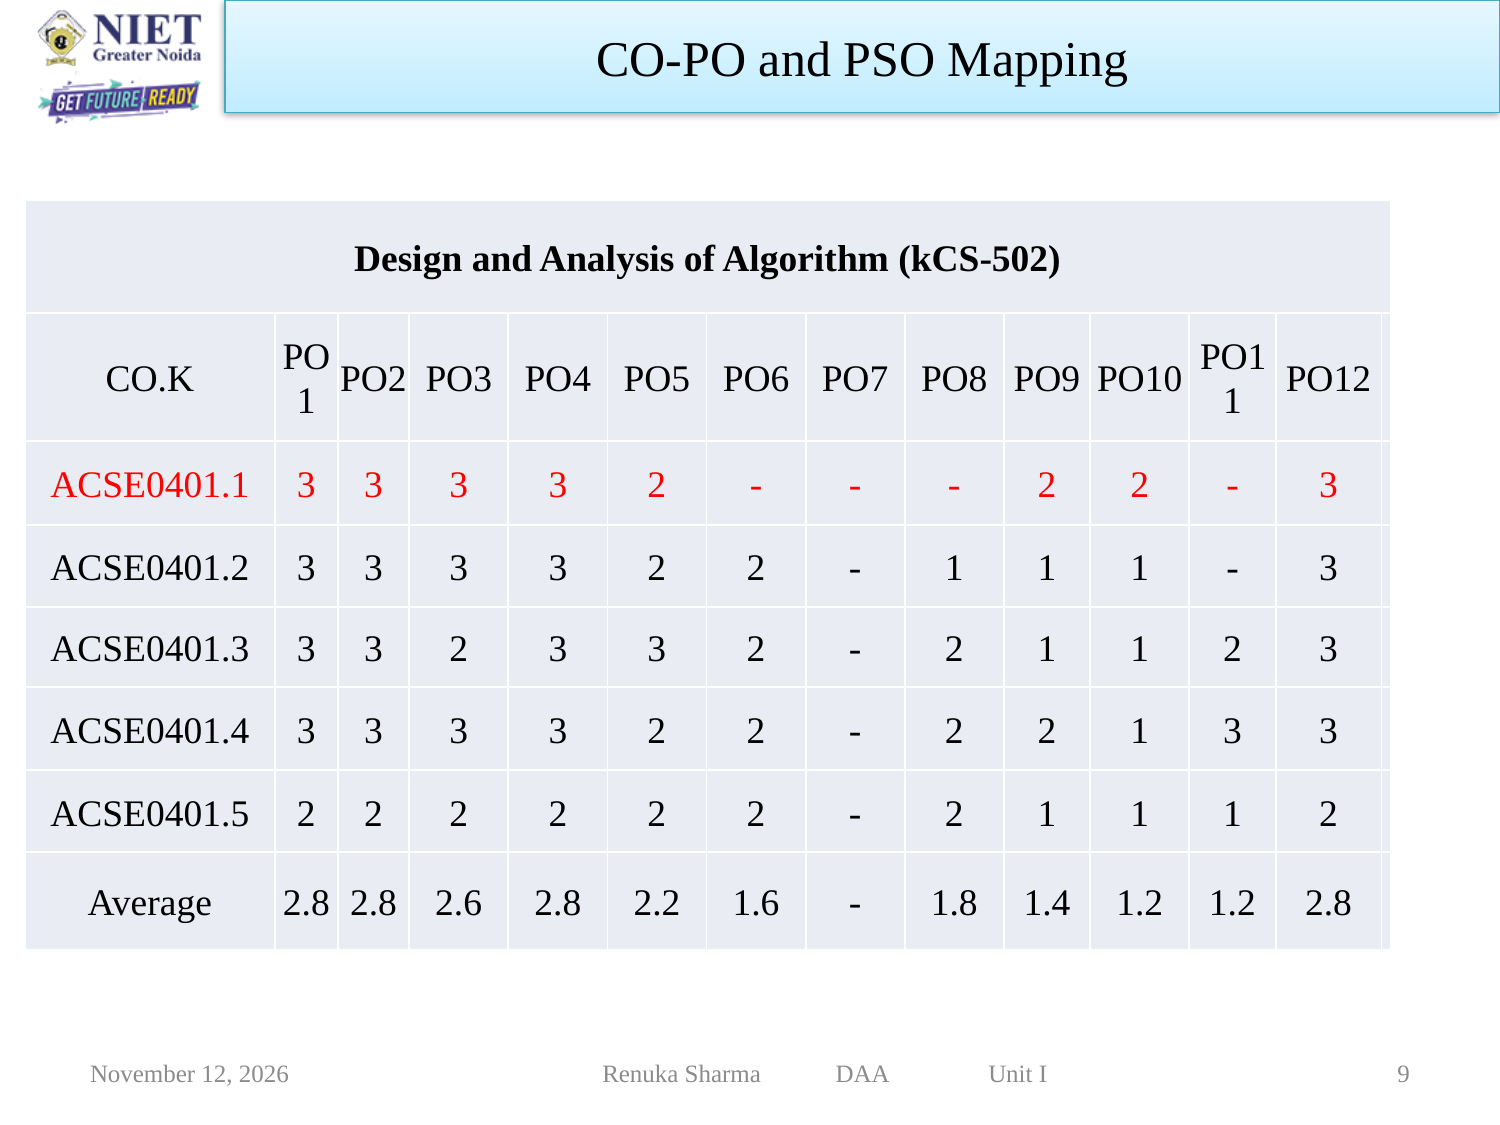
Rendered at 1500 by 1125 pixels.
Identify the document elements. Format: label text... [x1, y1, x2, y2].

table_cell ACSE0401.2 [26, 526, 274, 606]
table_cell PO3 [410, 314, 507, 440]
table_cell Average [26, 853, 274, 949]
table_cell - [807, 771, 904, 851]
table_cell - [807, 688, 904, 769]
table_cell 2.8 [339, 853, 408, 949]
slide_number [75, 1042, 412, 1103]
table_cell - [906, 442, 1003, 524]
slide_number 9 [1074, 1042, 1425, 1103]
table_cell - [807, 526, 904, 606]
table_cell 2 [1277, 771, 1381, 851]
table_cell 1 [1005, 526, 1089, 606]
table_cell [1382, 853, 1390, 949]
table_cell 2 [608, 442, 706, 524]
table_cell 3 [410, 442, 507, 524]
table_cell PO7 [807, 314, 904, 440]
table_cell 2.6 [410, 853, 507, 949]
table_cell PO5 [608, 314, 706, 440]
table_cell 1 [1091, 771, 1188, 851]
table_cell [1382, 688, 1390, 769]
table_cell 2 [608, 526, 706, 606]
table_cell 2.8 [1277, 853, 1381, 949]
table_cell 1 [1190, 771, 1275, 851]
table_cell 3 [1277, 442, 1381, 524]
table_cell 1 [906, 526, 1003, 606]
table_cell PO1 [276, 314, 337, 440]
table_cell 2 [707, 608, 805, 686]
table_cell 3 [339, 688, 408, 769]
table_cell ACSE0401.5 [26, 771, 274, 851]
table_cell 2 [339, 771, 408, 851]
table_cell - [707, 442, 805, 524]
table_cell 3 [410, 688, 507, 769]
table_cell 2 [608, 688, 706, 769]
table_cell 2 [608, 771, 706, 851]
table_cell PO8 [906, 314, 1003, 440]
table_cell 1.8 [906, 853, 1003, 949]
table_cell 2 [1005, 688, 1089, 769]
table_cell 3 [608, 608, 706, 686]
table_cell 3 [1277, 608, 1381, 686]
table_cell 2 [906, 688, 1003, 769]
table_cell 1 [1005, 608, 1089, 686]
table_cell - [1190, 526, 1275, 606]
table_cell 1.4 [1005, 853, 1089, 949]
table_cell 2 [707, 526, 805, 606]
table_cell [1382, 771, 1390, 851]
table_cell 2 [276, 771, 337, 851]
table_cell 3 [276, 526, 337, 606]
table_cell 3 [509, 688, 607, 769]
table_cell 2 [1190, 608, 1275, 686]
table_cell CO.K [26, 314, 274, 440]
table_cell 3 [339, 442, 408, 524]
table_cell 2.2 [608, 853, 706, 949]
table_cell 3 [1190, 688, 1275, 769]
table_cell PO4 [509, 314, 607, 440]
table_cell 1.2 [1091, 853, 1188, 949]
table_cell 1 [1091, 608, 1188, 686]
table_cell 3 [509, 526, 607, 606]
table_cell 3 [1277, 526, 1381, 606]
table_cell 2 [1005, 442, 1089, 524]
table_cell [1382, 314, 1390, 440]
text_box CO-PO and PSO Mapping [238, 0, 1500, 113]
table_cell - [1190, 442, 1275, 524]
table_cell - [807, 442, 904, 524]
table_cell 3 [276, 608, 337, 686]
table_cell [1382, 526, 1390, 606]
picture [0, 0, 238, 135]
footer Renuka Sharma DAA Unit I [412, 1042, 1074, 1103]
table_cell 3 [509, 608, 607, 686]
table_cell [1382, 608, 1390, 686]
table_cell [1382, 442, 1390, 524]
table_cell 3 [1277, 688, 1381, 769]
table_cell 3 [410, 526, 507, 606]
table_cell 1 [1091, 688, 1188, 769]
table_cell ACSE0401.3 [26, 608, 274, 686]
table_cell PO2 [339, 314, 408, 440]
table_cell 2 [906, 608, 1003, 686]
table_cell 2 [707, 771, 805, 851]
table_cell 2 [1091, 442, 1188, 524]
table_cell 1 [1005, 771, 1089, 851]
table_cell 3 [509, 442, 607, 524]
table_cell 3 [276, 688, 337, 769]
table_cell PO6 [707, 314, 805, 440]
table_cell 2 [410, 608, 507, 686]
table_cell 3 [339, 608, 408, 686]
table_cell PO9 [1005, 314, 1089, 440]
table_cell 1.2 [1190, 853, 1275, 949]
table_cell ACSE0401.4 [26, 688, 274, 769]
table_cell 3 [276, 442, 337, 524]
table_cell 2 [906, 771, 1003, 851]
table_cell ACSE0401.1 [26, 442, 274, 524]
table_header Design and Analysis of Algorithm (kCS-502) [26, 201, 1390, 312]
table_cell 3 [339, 526, 408, 606]
table_cell 2 [707, 688, 805, 769]
table_cell 1.6 [707, 853, 805, 949]
table_cell PO12 [1277, 314, 1381, 440]
table_cell 2.8 [276, 853, 337, 949]
table_cell 1 [1091, 526, 1188, 606]
table_cell PO10 [1091, 314, 1188, 440]
table_cell PO11 [1190, 314, 1275, 440]
table_cell - [807, 608, 904, 686]
table_cell 2 [410, 771, 507, 851]
table_cell 2.8 [509, 853, 607, 949]
table_cell - [807, 853, 904, 949]
table_cell 2 [509, 771, 607, 851]
